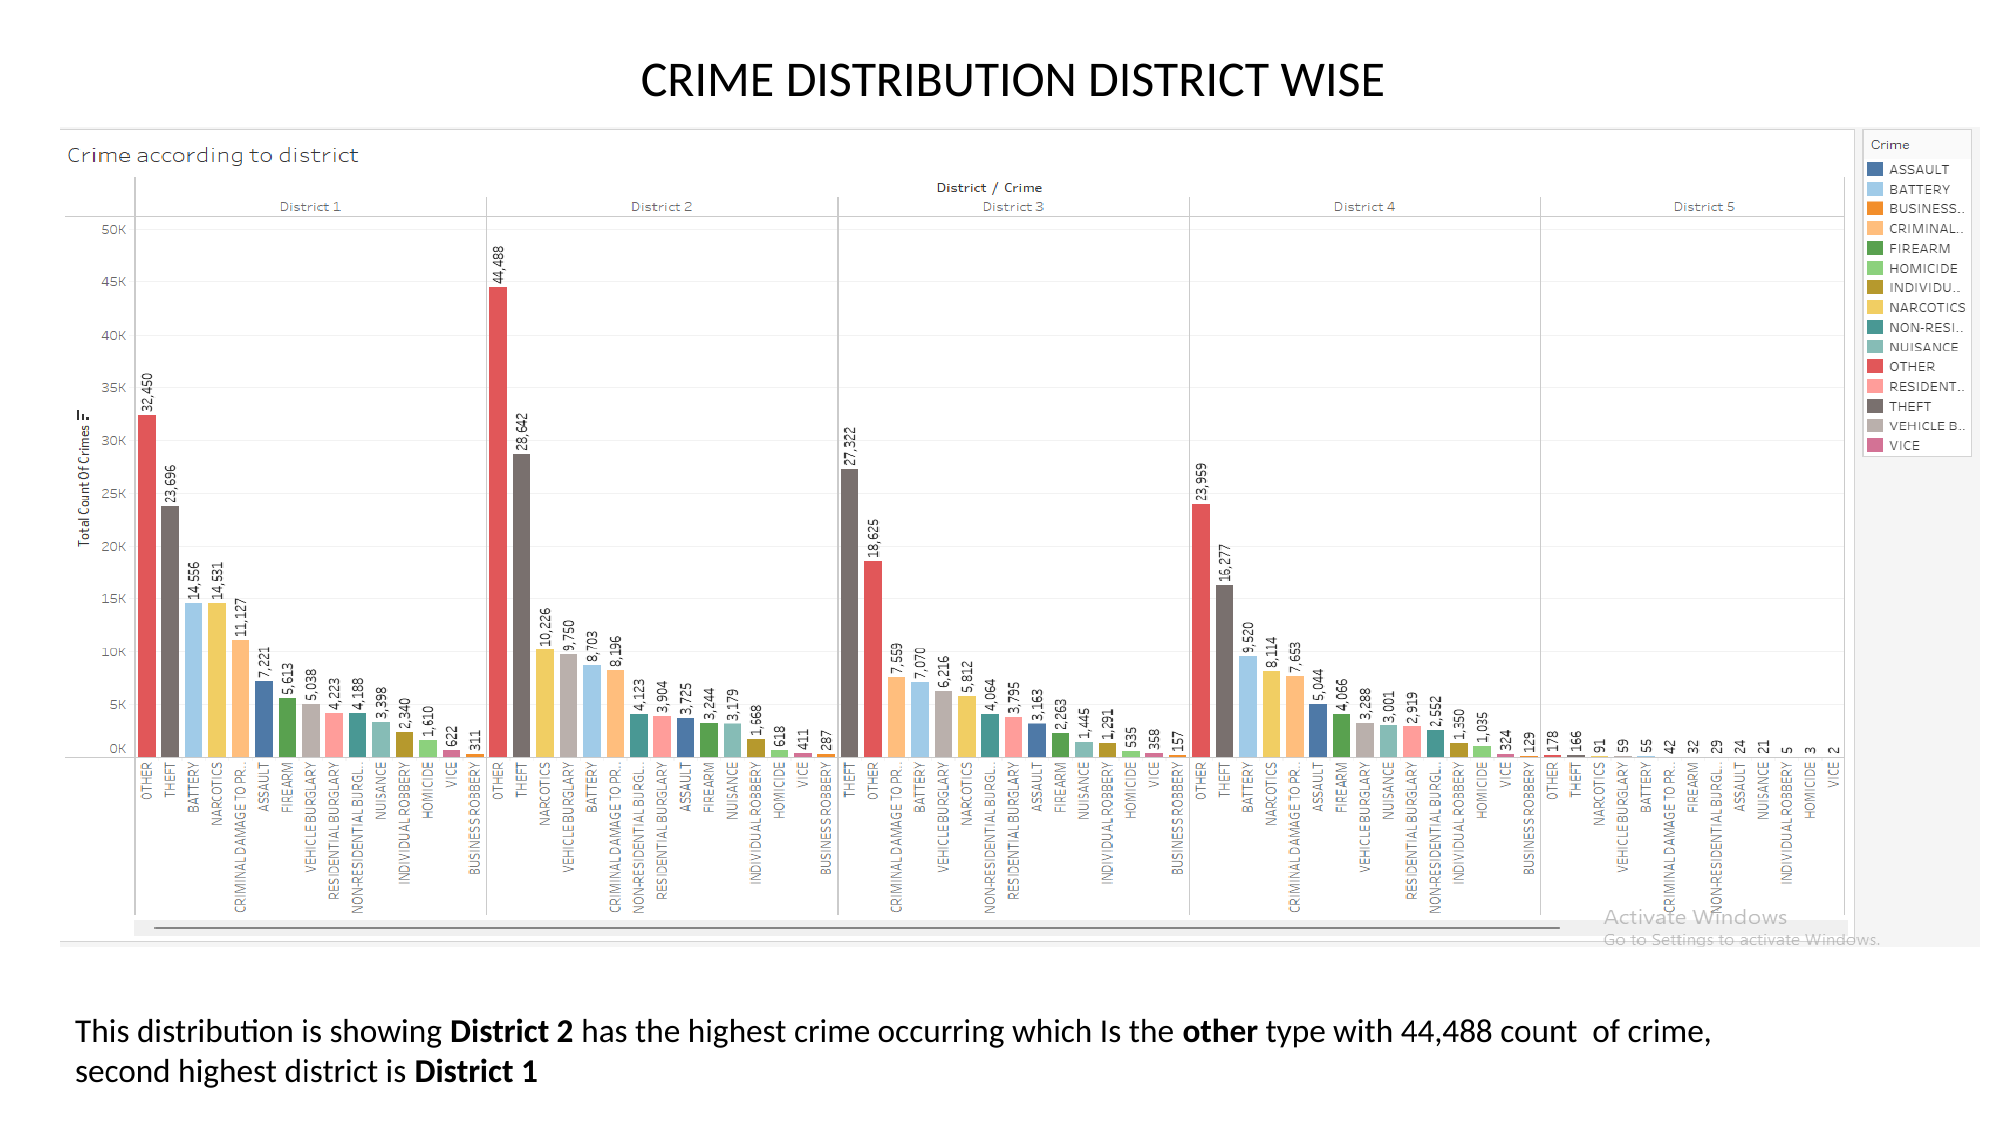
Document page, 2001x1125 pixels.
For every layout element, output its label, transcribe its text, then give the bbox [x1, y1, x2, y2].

text_box This distribution is showing District 2 has the highest crime occurring which Is the other type with 44,488 count of crime, second highest district is District 1 [60, 1001, 1770, 1097]
picture [60, 127, 1980, 947]
text_box CRIME DISTRIBUTION DISTRICT WISE [626, 39, 1401, 114]
